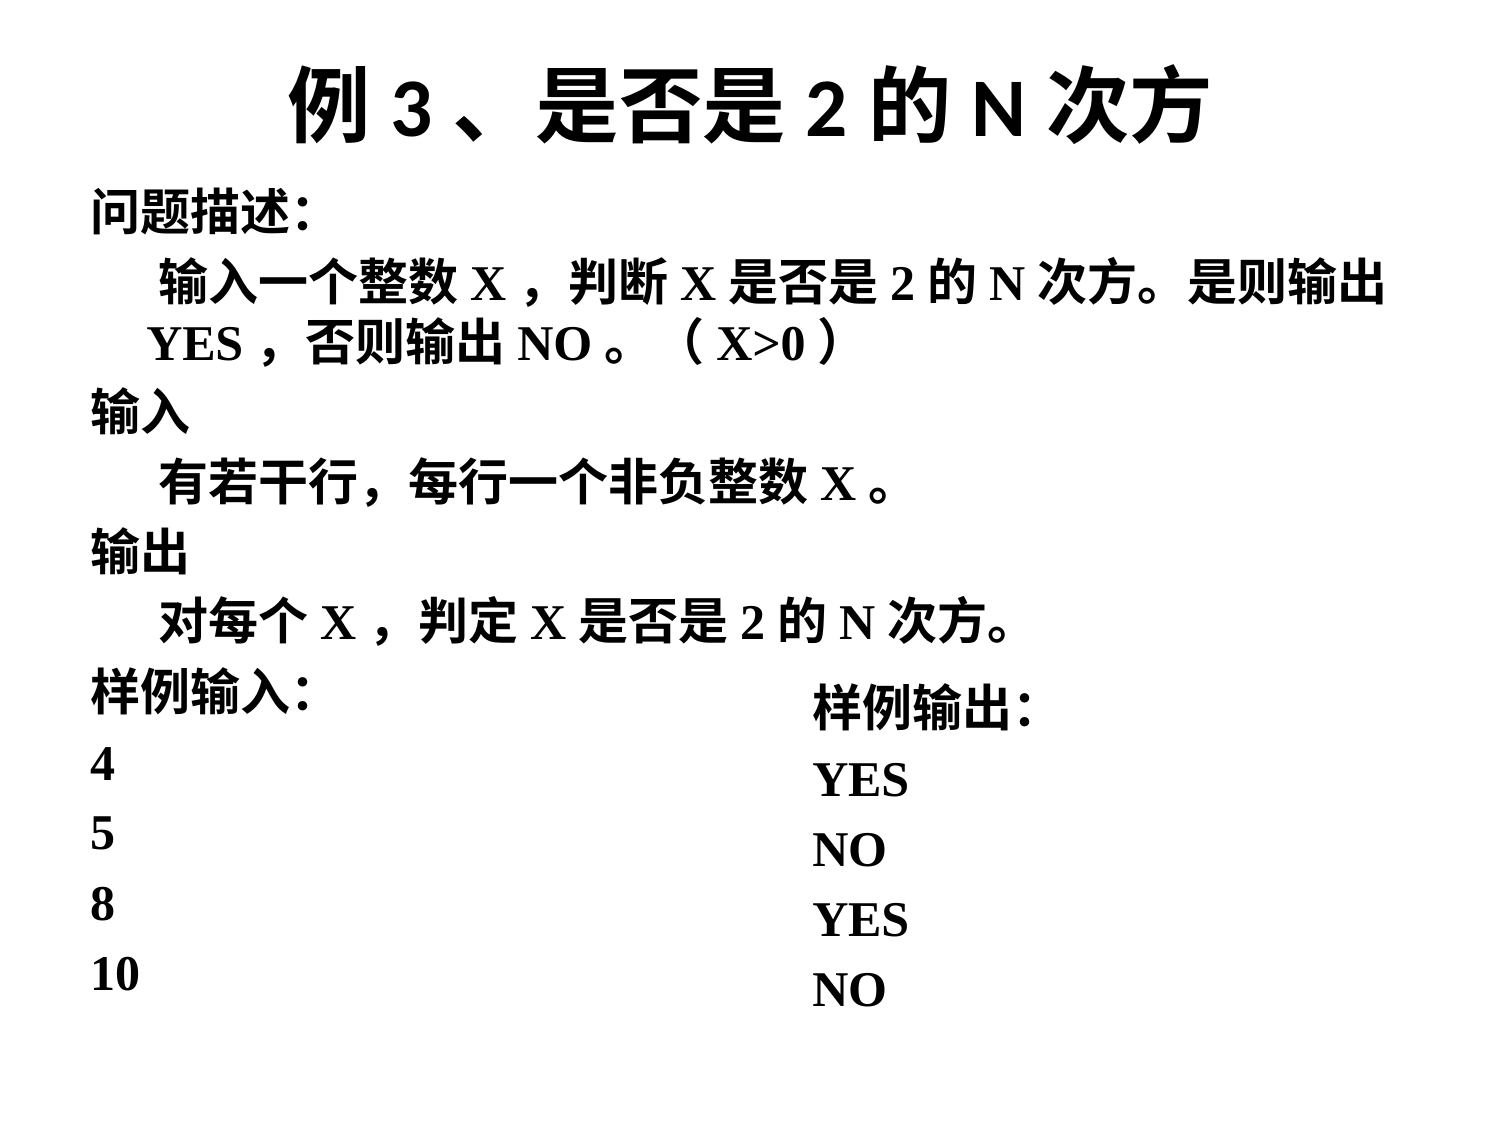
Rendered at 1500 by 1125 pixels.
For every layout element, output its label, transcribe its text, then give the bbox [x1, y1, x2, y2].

text_box 样例输出： YES NO YES NO [797, 668, 1365, 1036]
title 例3、是否是2的N次方 [75, 45, 1425, 161]
list 问题描述： 输入一个整数X，判断X是否是2的N次方。是则输出YES，否则输出NO。（X>0） 输入 有若干行，每行一个非负整数X。 输出 对每个X，判定X是否是2的N次方。 样例输入： 4 5 8 10 [75, 172, 1425, 1005]
